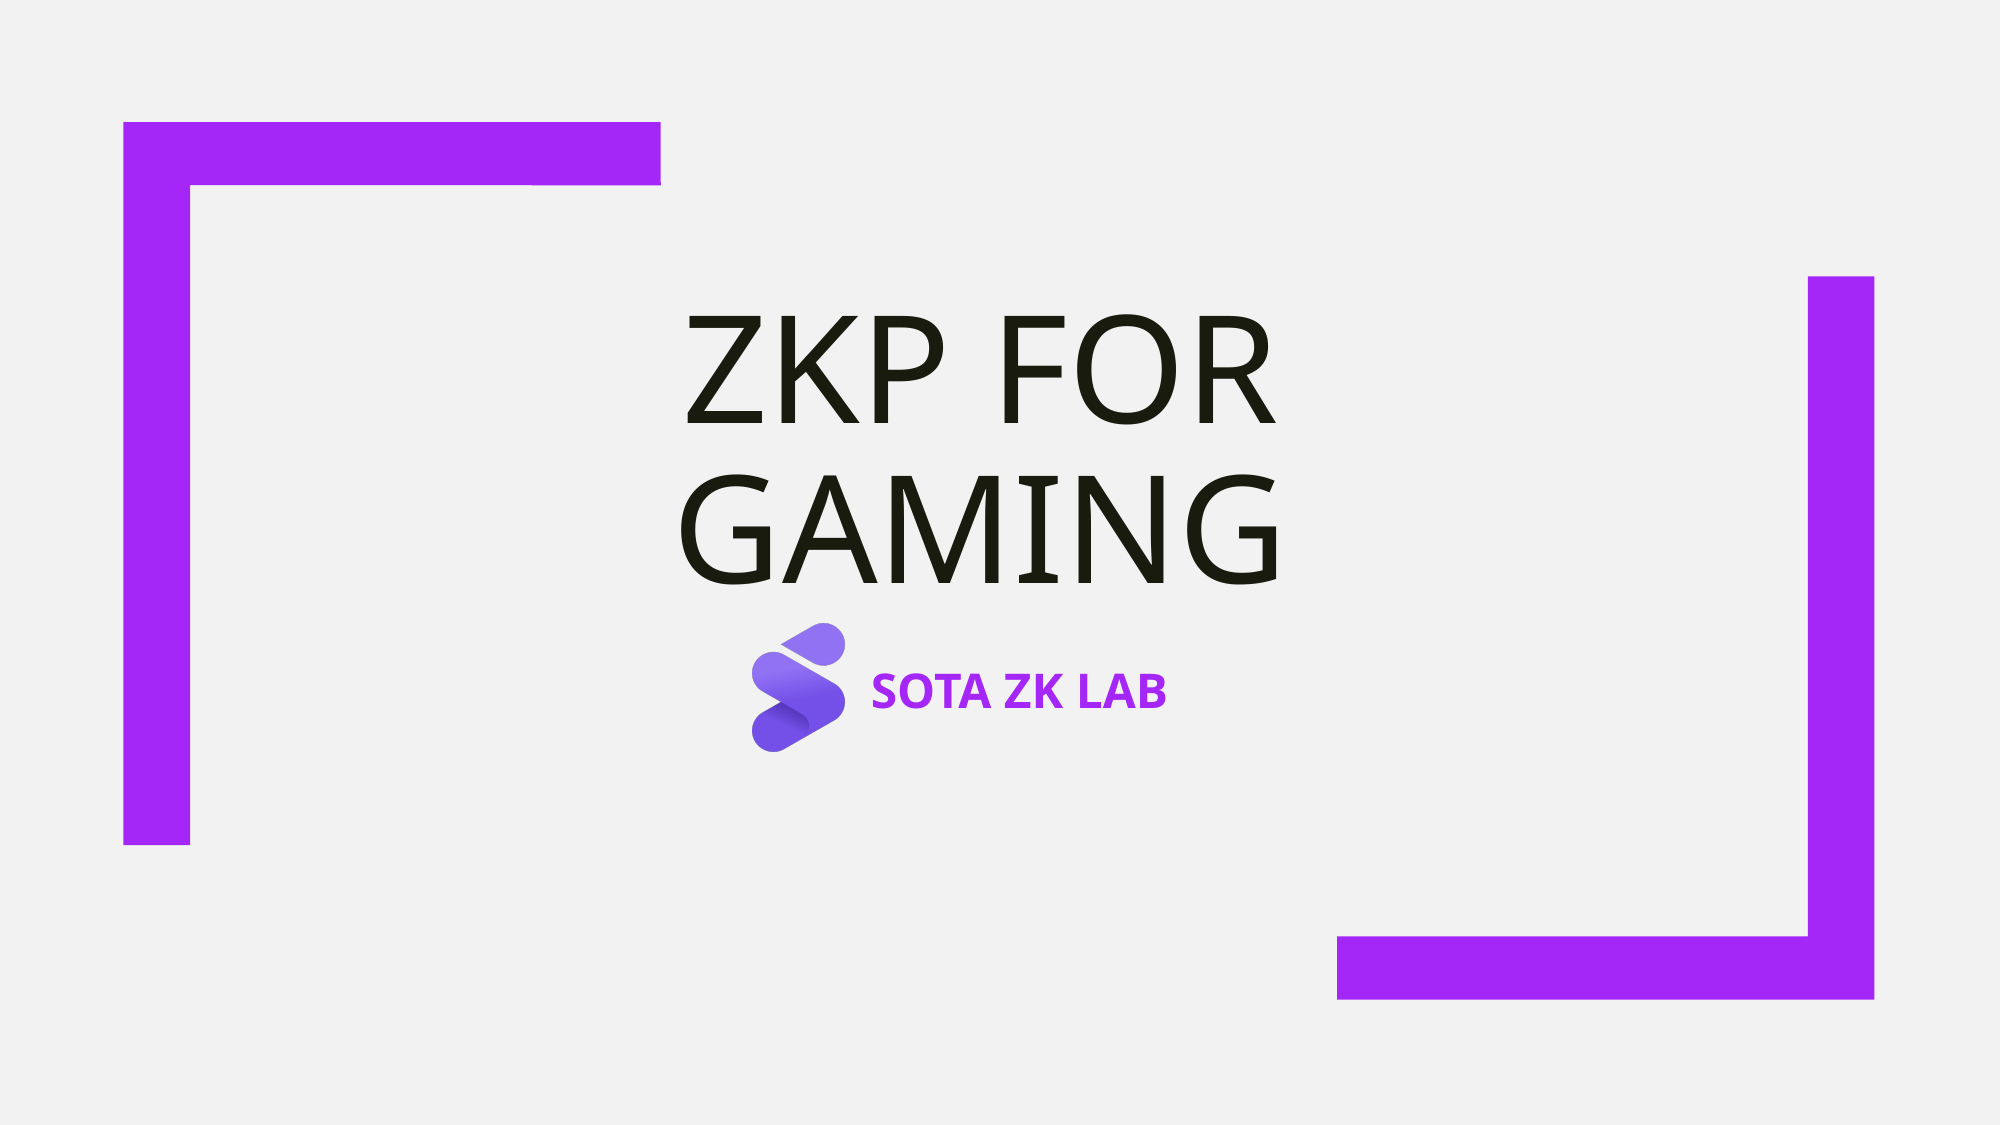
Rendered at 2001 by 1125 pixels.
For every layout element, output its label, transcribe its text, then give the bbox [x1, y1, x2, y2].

subtitle SOTA ZK LAB [845, 646, 1195, 730]
title ZKP FOr GAMING [314, 279, 1686, 624]
picture [752, 623, 845, 752]
